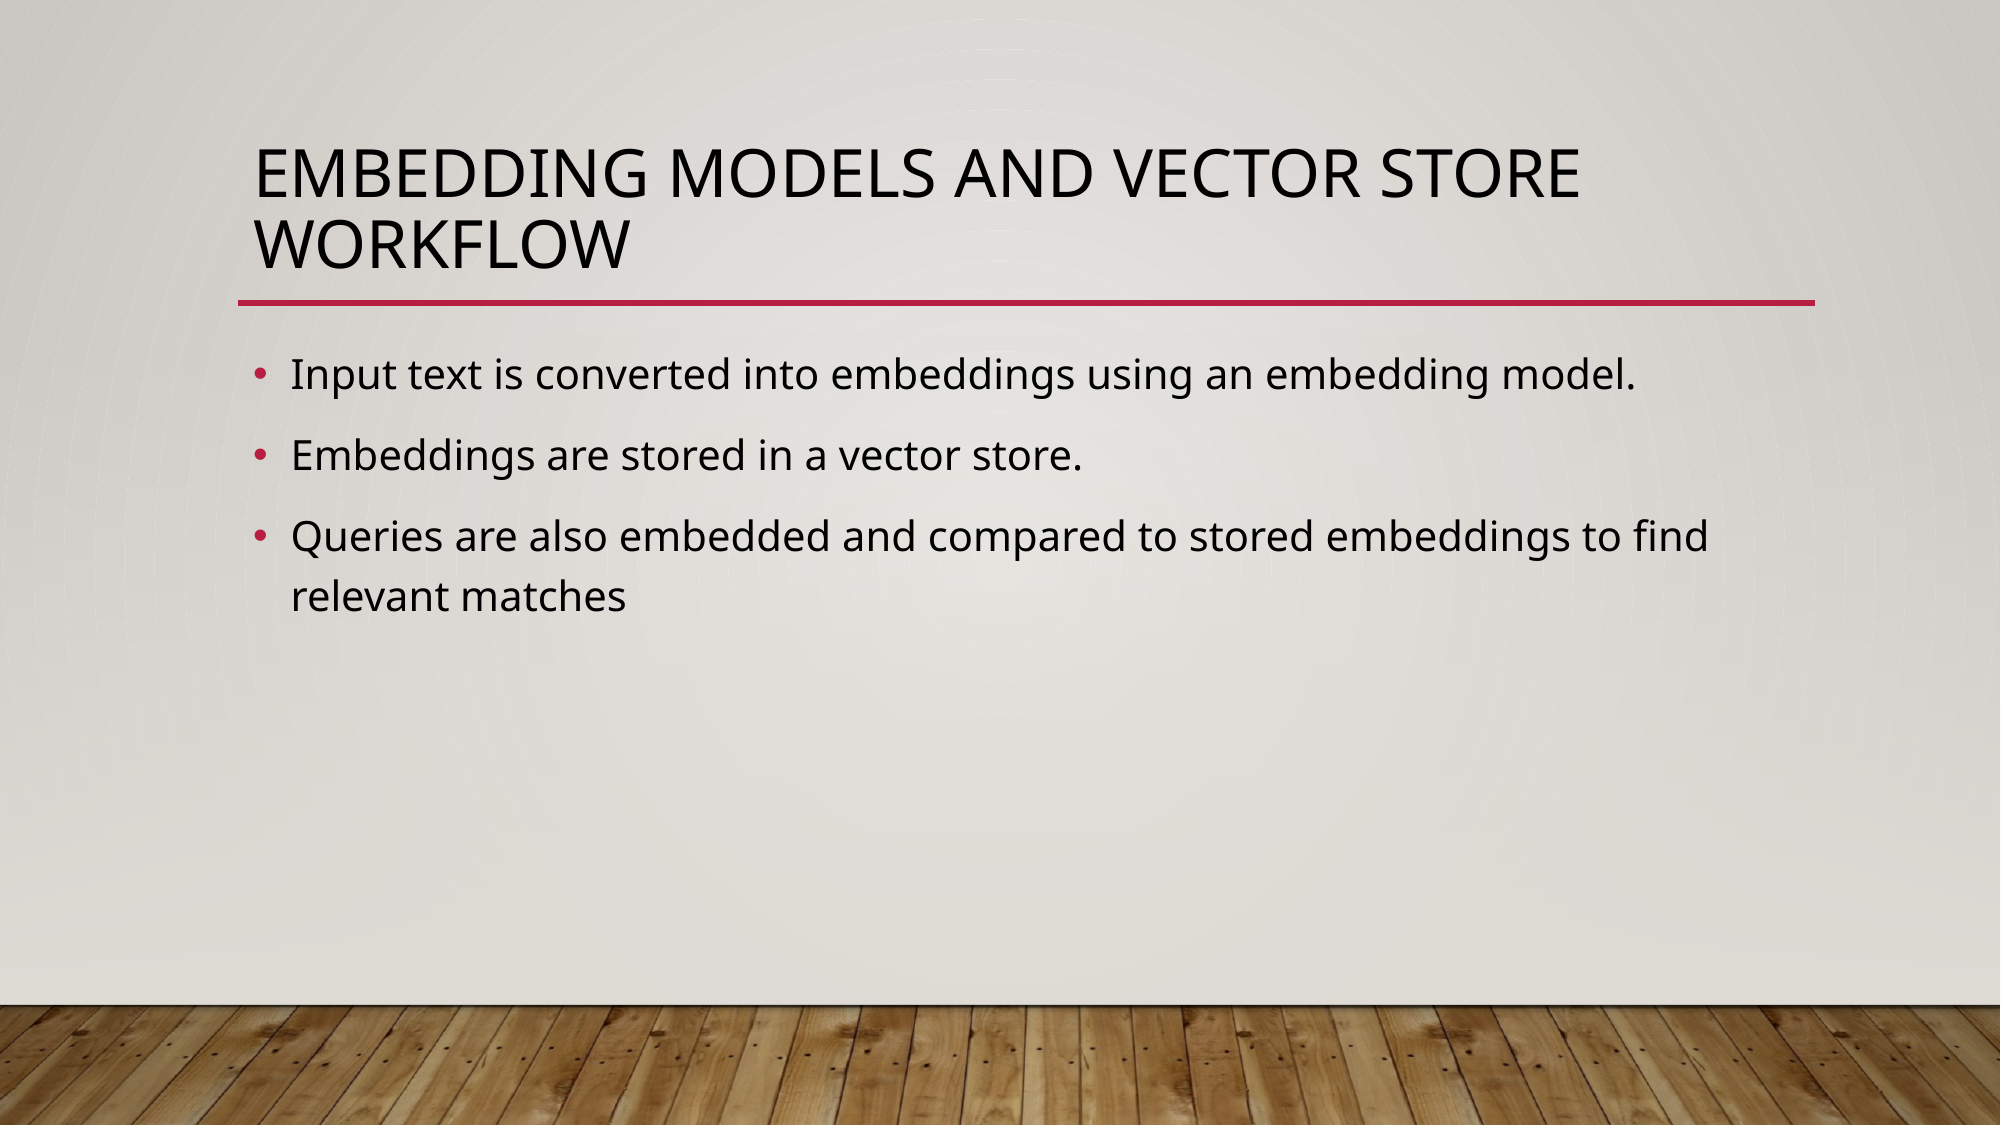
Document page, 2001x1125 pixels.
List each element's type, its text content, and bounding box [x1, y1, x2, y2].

list Input text is converted into embeddings using an embedding model. Embeddings are stored in a vector store. Queries are also embedded and compared to stored embeddings to find relevant matches [238, 330, 1814, 897]
title Embedding Models and Vector Store Workflow [238, 131, 1814, 305]
picture [0, 1005, 2000, 1125]
